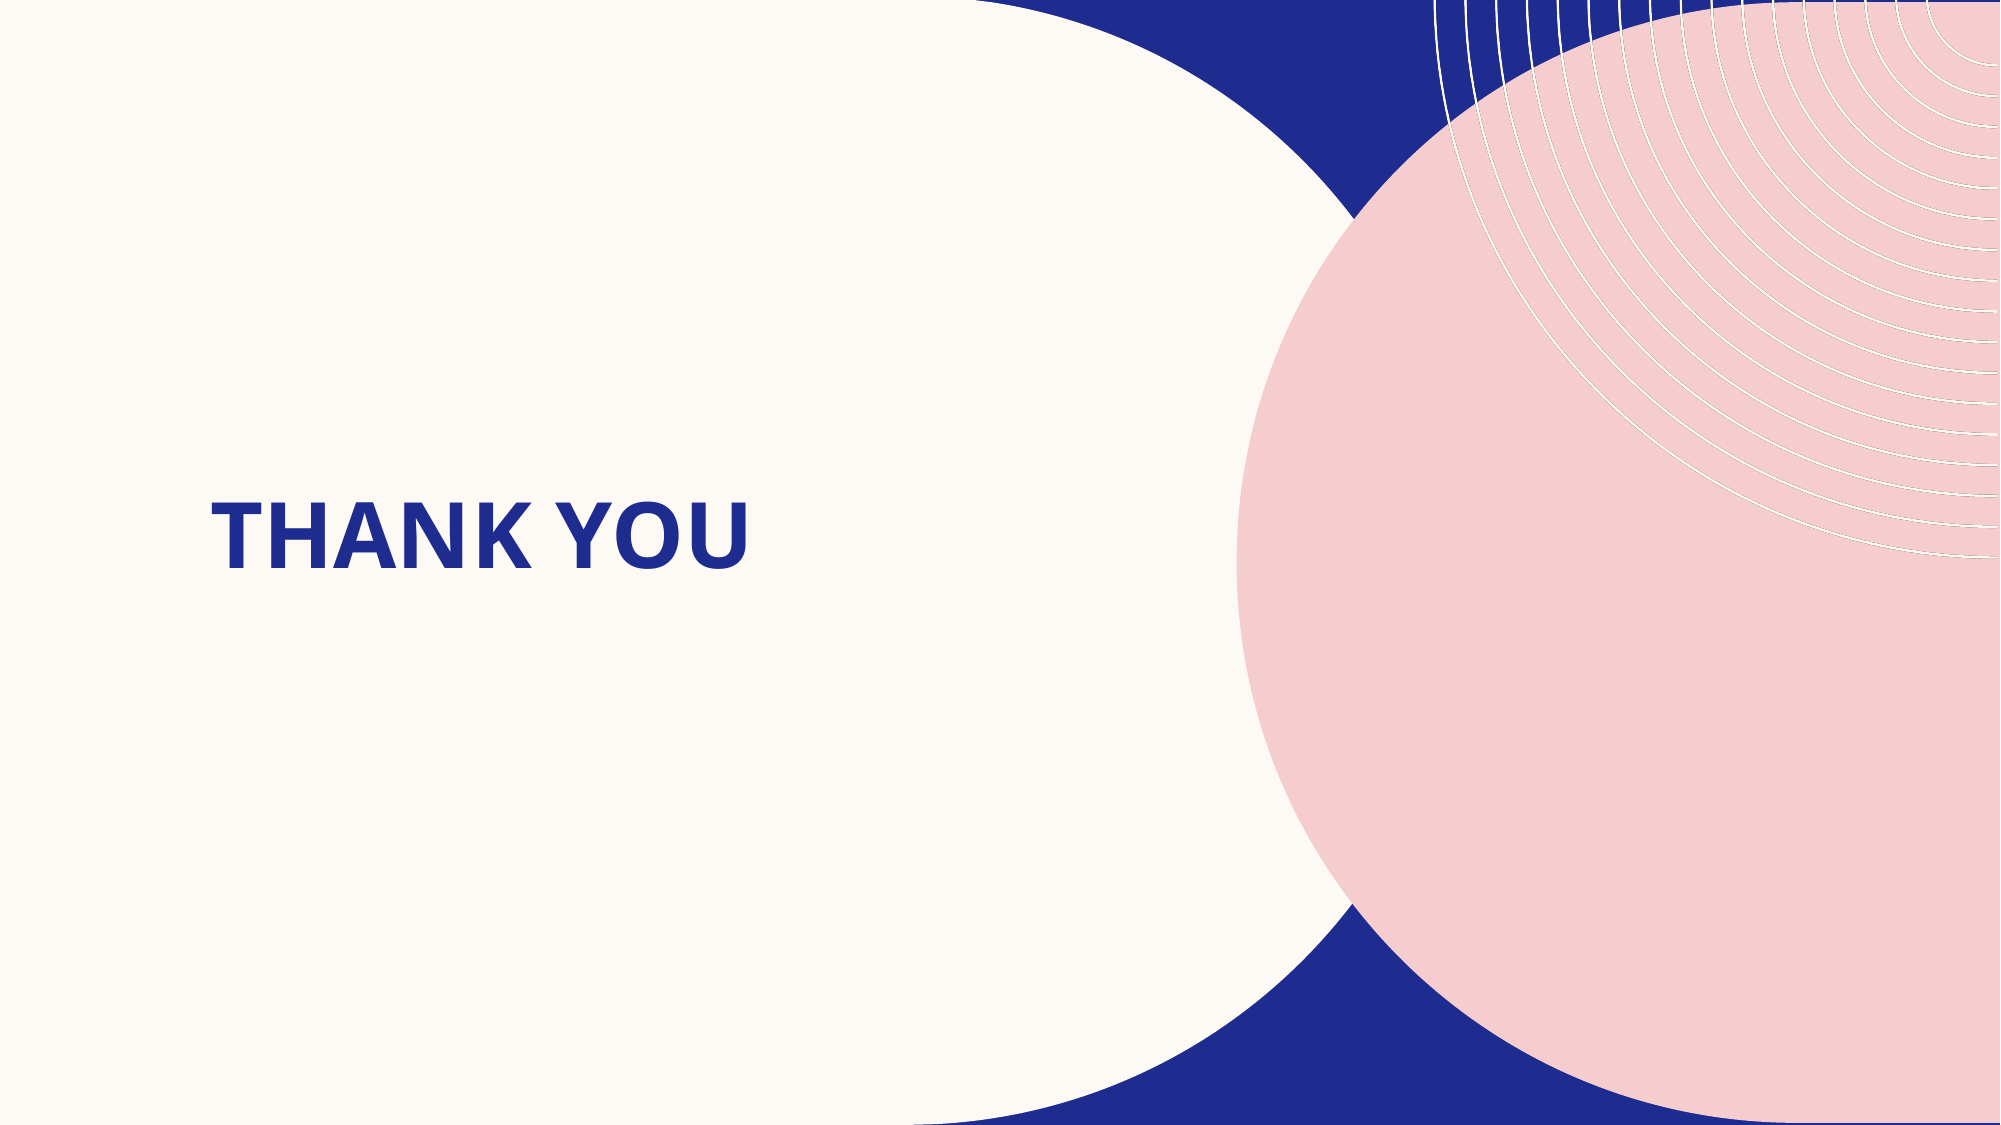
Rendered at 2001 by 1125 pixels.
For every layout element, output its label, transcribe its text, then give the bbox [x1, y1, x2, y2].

picture [1433, 0, 1997, 559]
title THANK YOU [195, 447, 1067, 631]
